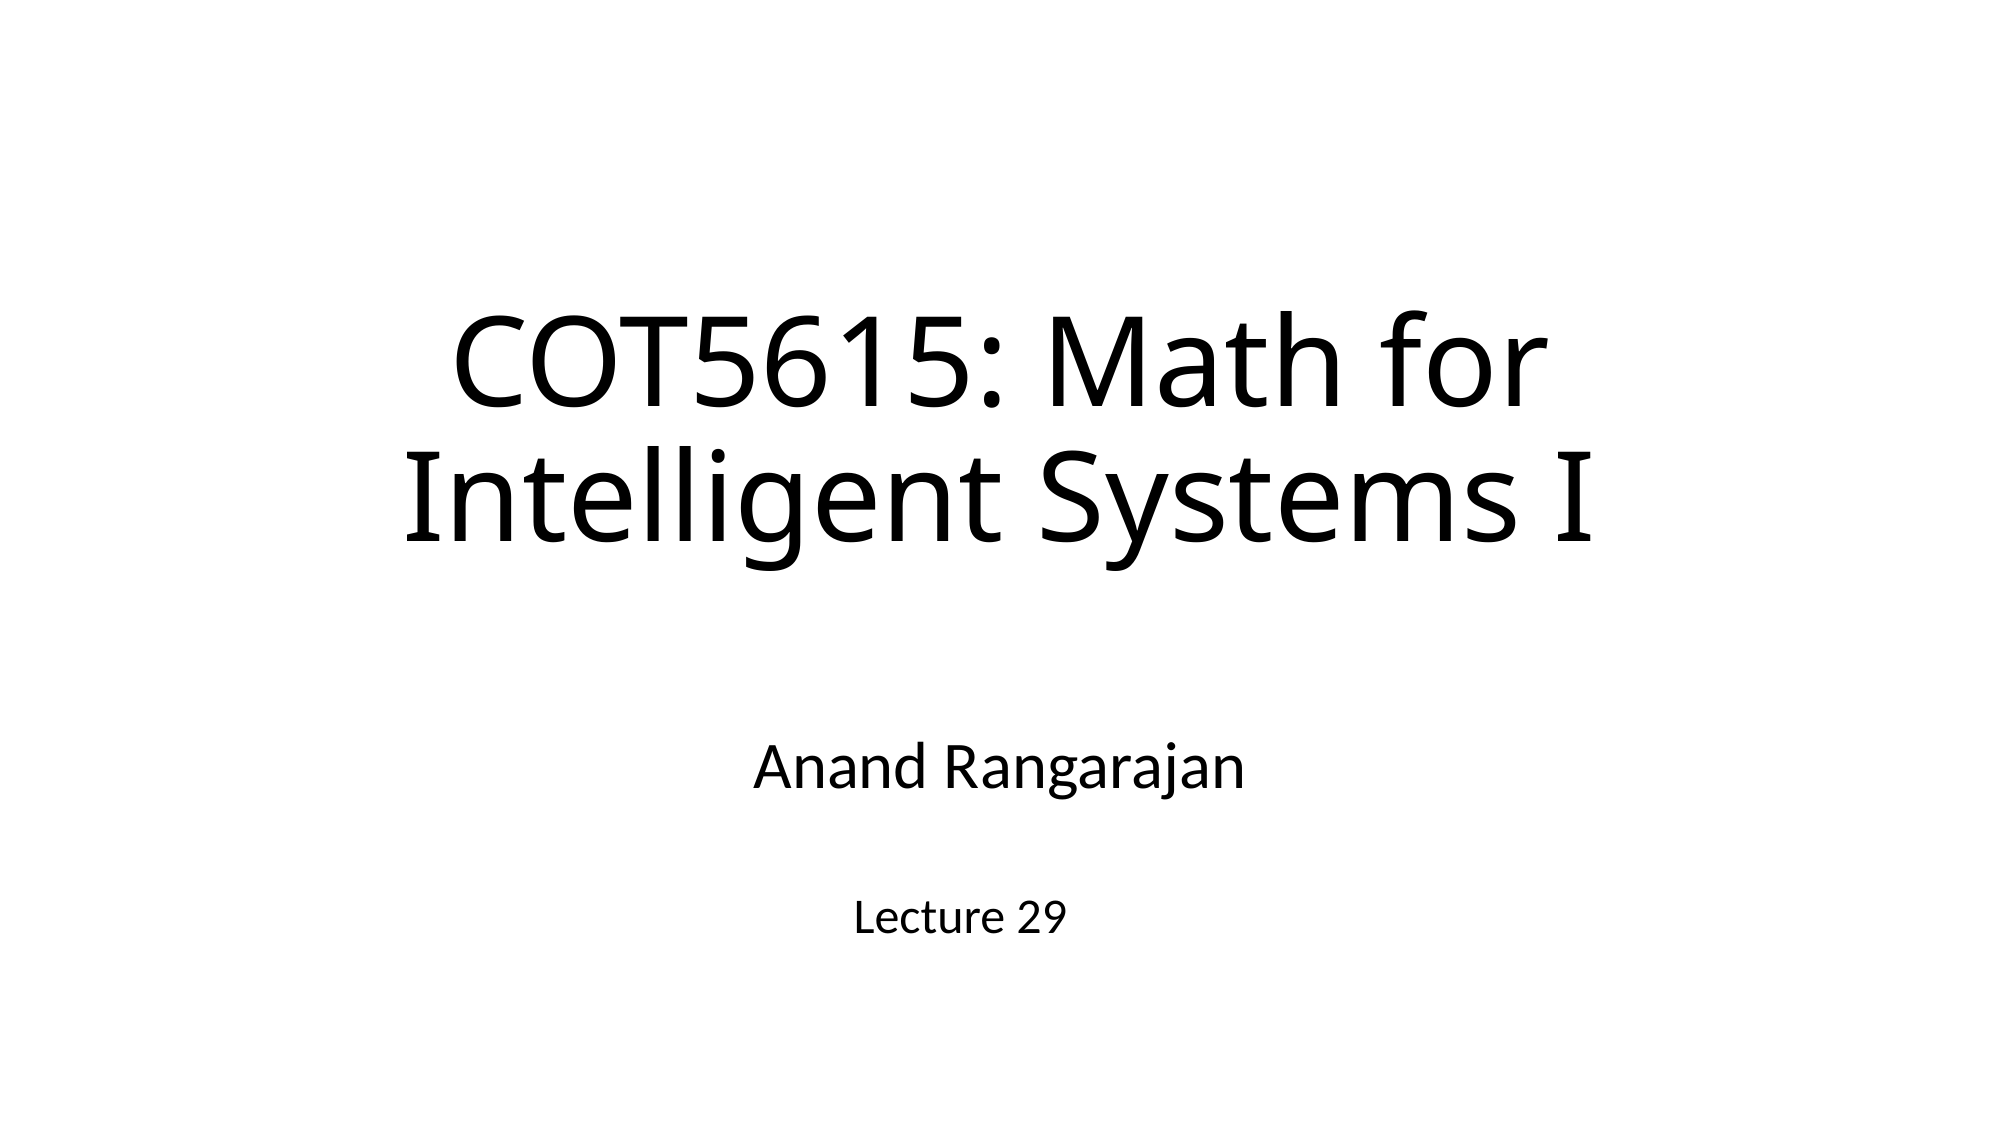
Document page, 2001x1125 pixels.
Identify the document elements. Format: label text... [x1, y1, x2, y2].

title COT5615: Math for Intelligent Systems I [249, 184, 1750, 576]
subtitle Anand Rangarajan [249, 723, 1750, 996]
text_box Lecture 29 [838, 876, 1083, 951]
